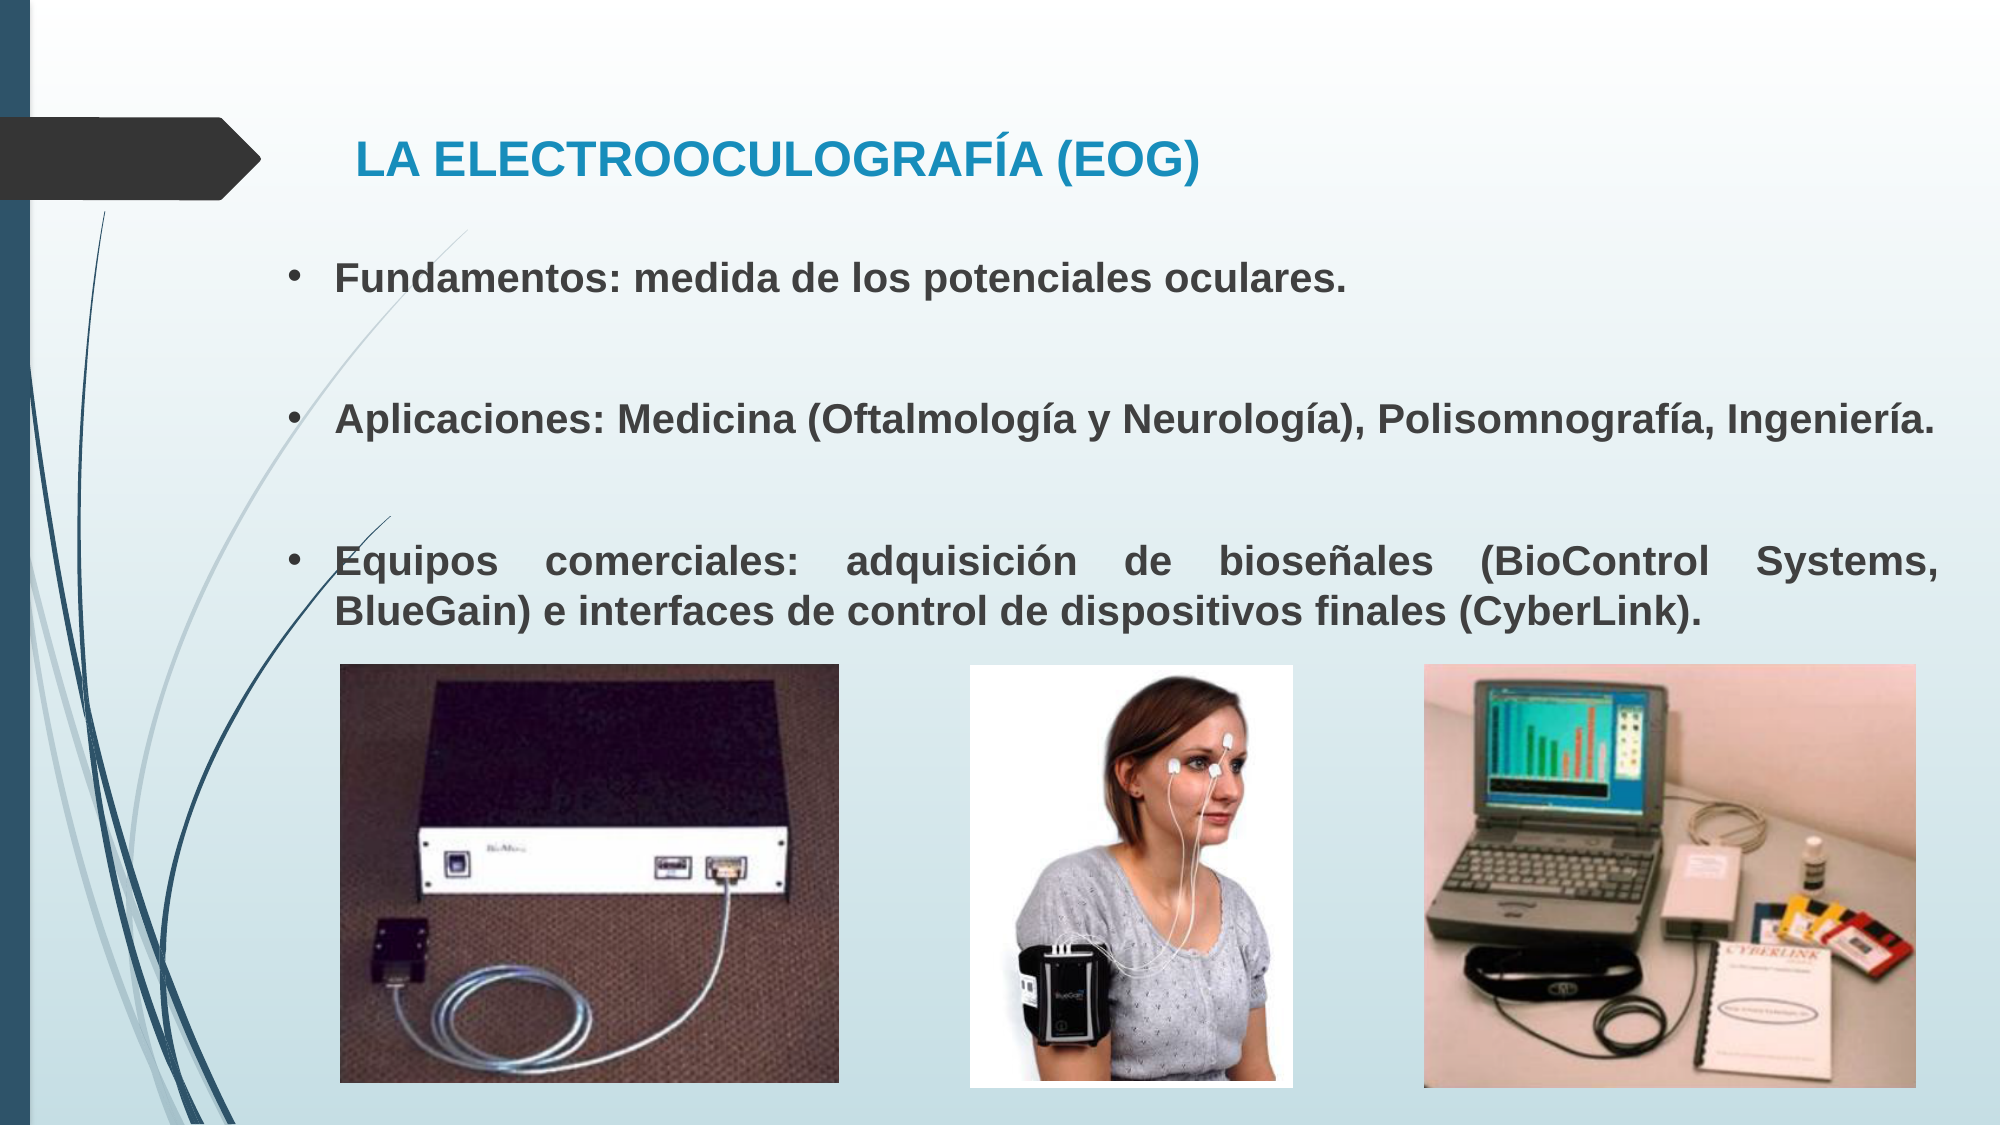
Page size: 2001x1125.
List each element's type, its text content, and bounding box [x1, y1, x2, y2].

list Fundamentos: medida de los potenciales oculares. Aplicaciones: Medicina (Oftalmología y Neurología), Polisomnografía, Ingeniería. Equipos comerciales: adquisición de bioseñales (BioControl Systems, BlueGain) e interfaces de control de dispositivos finales (CyberLink). [272, 242, 1955, 684]
picture [339, 664, 840, 1083]
picture [1424, 664, 1916, 1088]
title LA ELECTROOCULOGRAFÍA (EOG) [340, 109, 1255, 195]
picture [970, 664, 1294, 1088]
